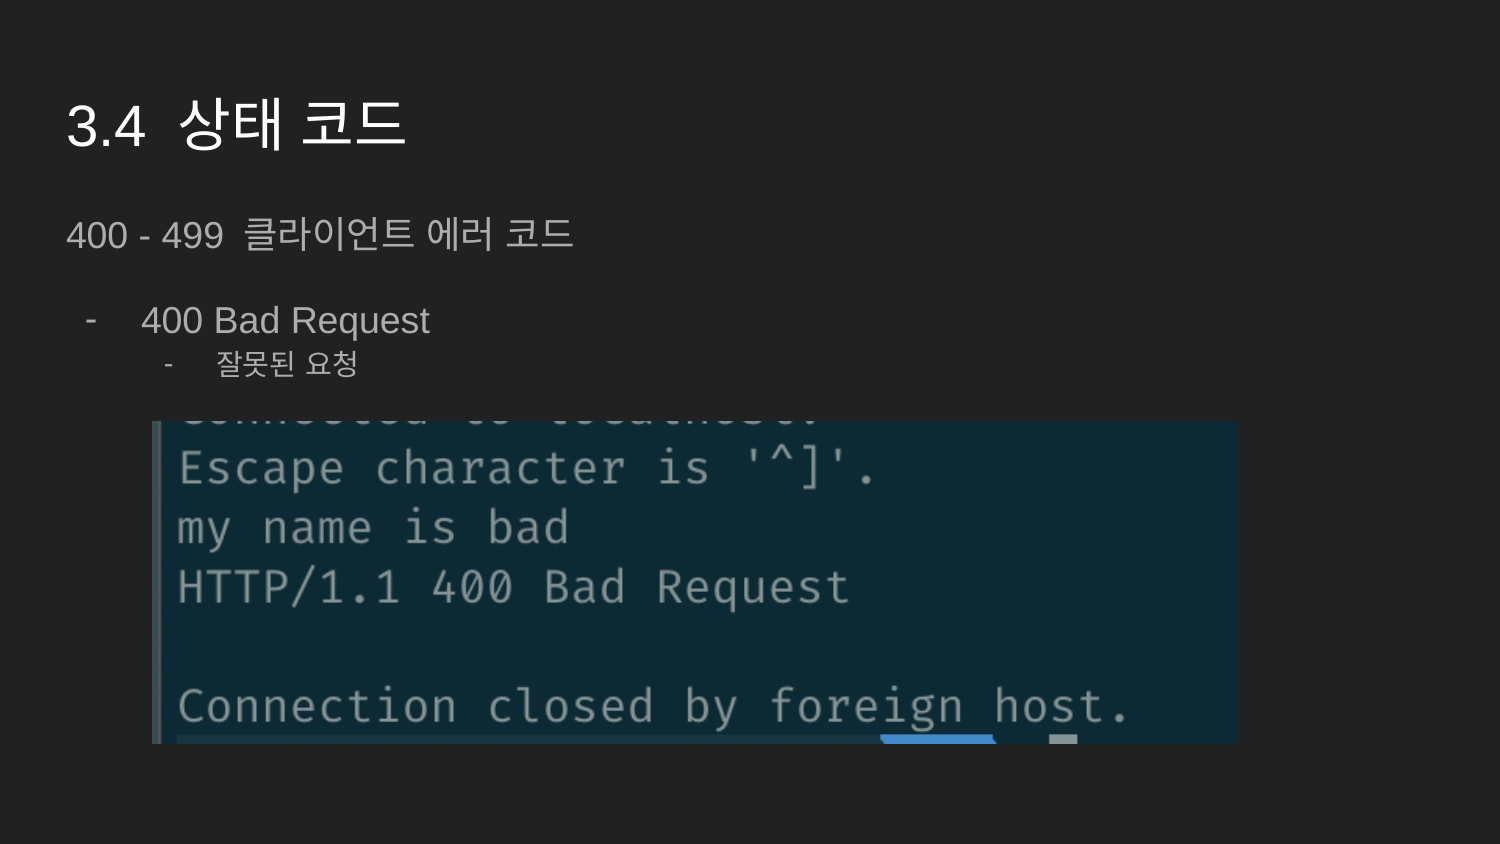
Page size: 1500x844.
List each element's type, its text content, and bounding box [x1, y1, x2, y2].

list 400 - 499 클라이언트 에러 코드 400 Bad Request 잘못된 요청 [51, 189, 1449, 750]
title 3.4 상태 코드 [51, 72, 1449, 167]
picture [152, 421, 1238, 744]
